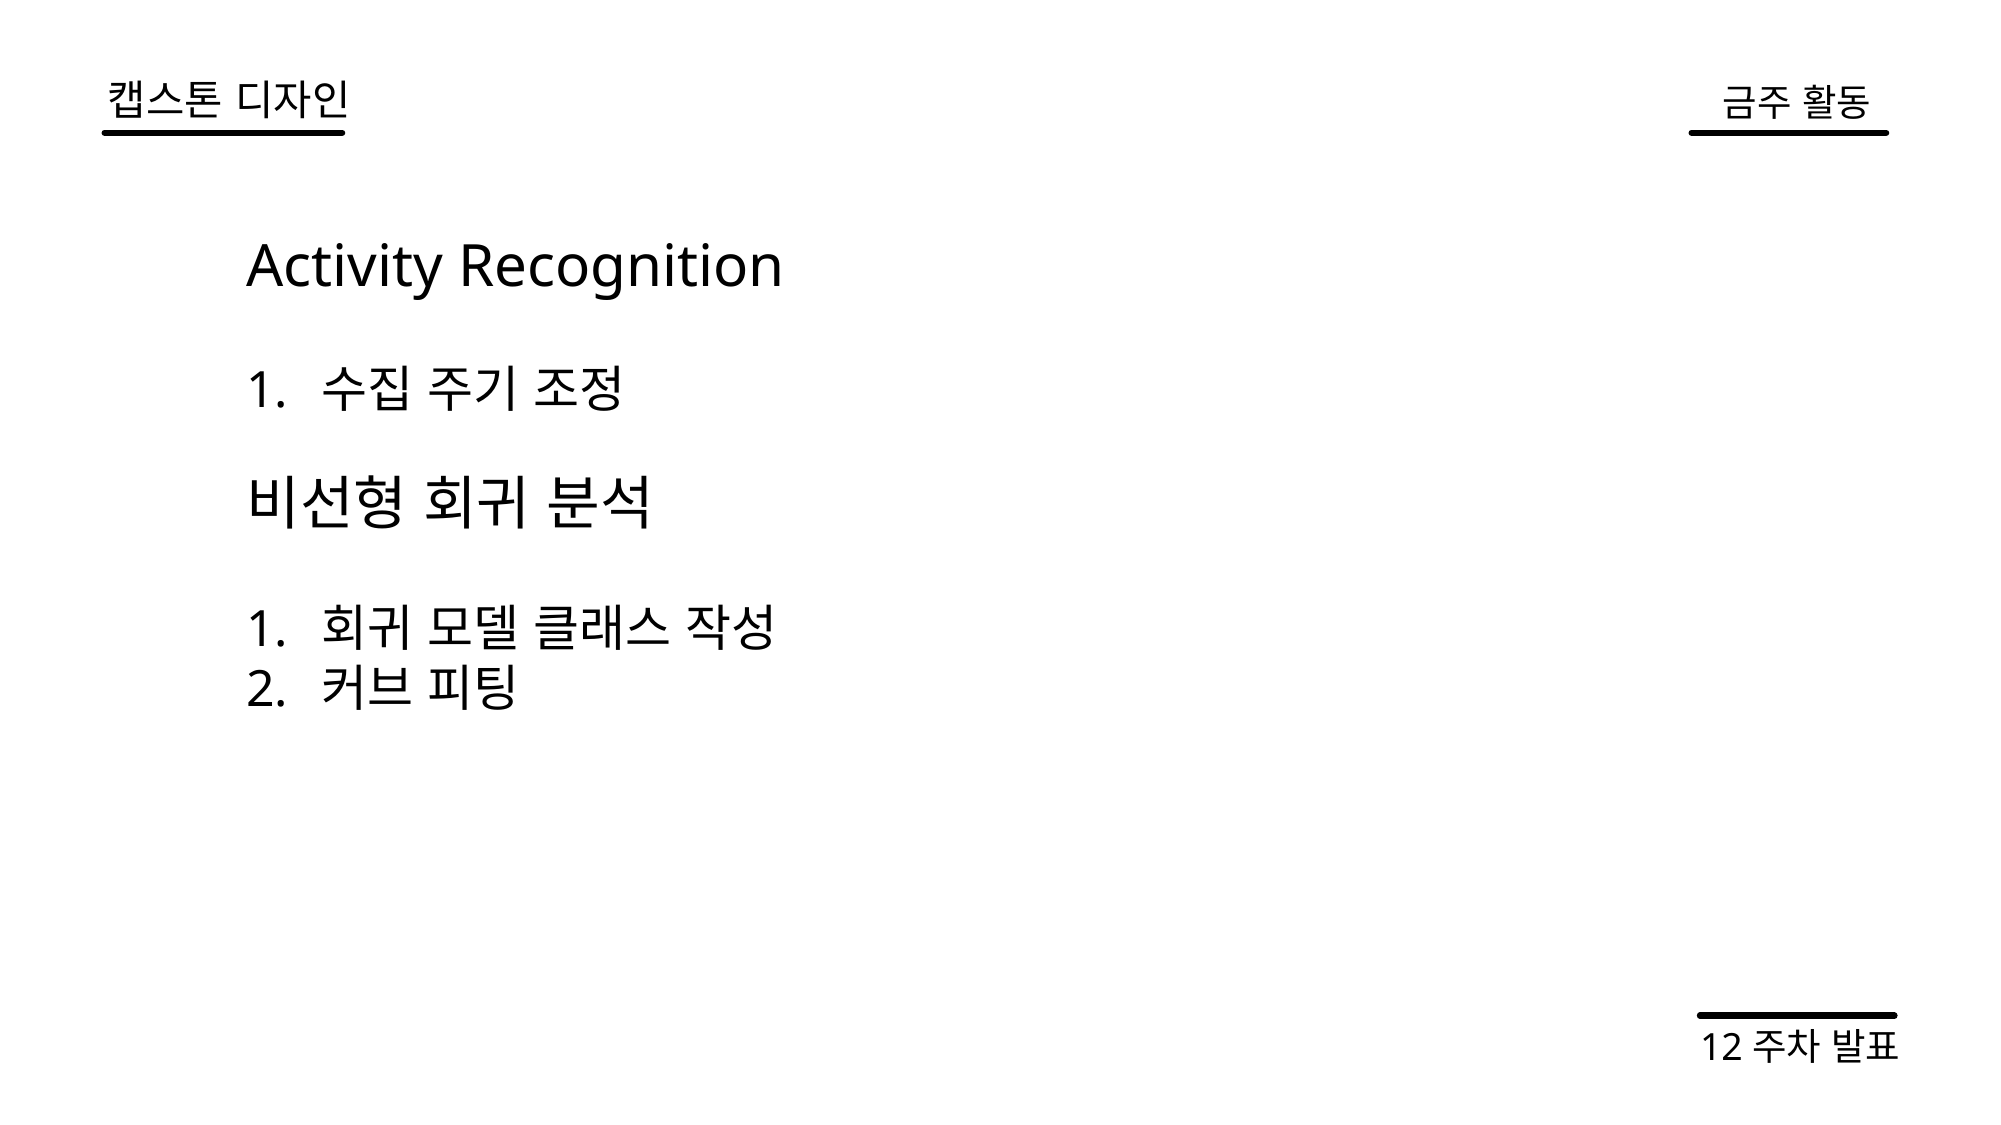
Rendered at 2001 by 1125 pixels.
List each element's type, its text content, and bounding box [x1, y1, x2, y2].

text_box 금주 활동 [1708, 71, 1887, 131]
text_box Activity Recognition 수집 주기 조정 [231, 220, 1614, 426]
text_box 12주차 발표 [1685, 1015, 1916, 1076]
text_box 비선형 회귀 분석 회귀 모델 클래스 작성 커브 피팅 [231, 458, 1614, 724]
text_box 캡스톤 디자인 [61, 71, 398, 133]
